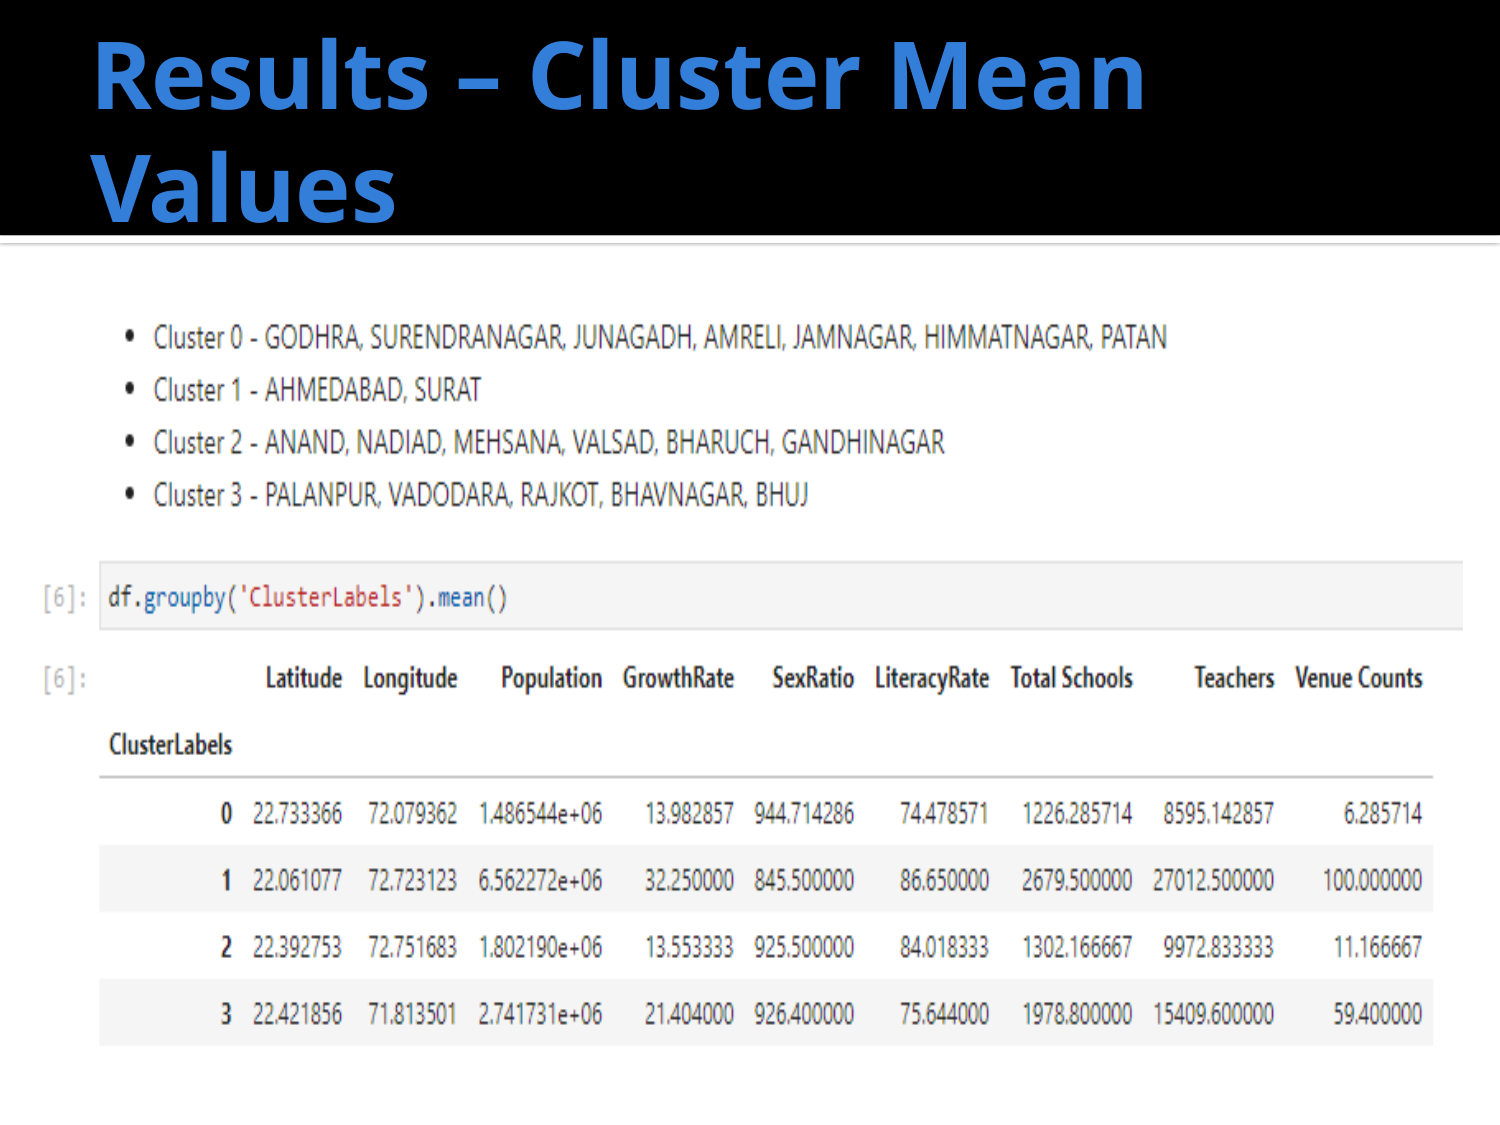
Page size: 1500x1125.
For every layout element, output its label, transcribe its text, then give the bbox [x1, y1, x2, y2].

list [37, 299, 1463, 1063]
title Results – Cluster Mean Values [75, 25, 1425, 231]
